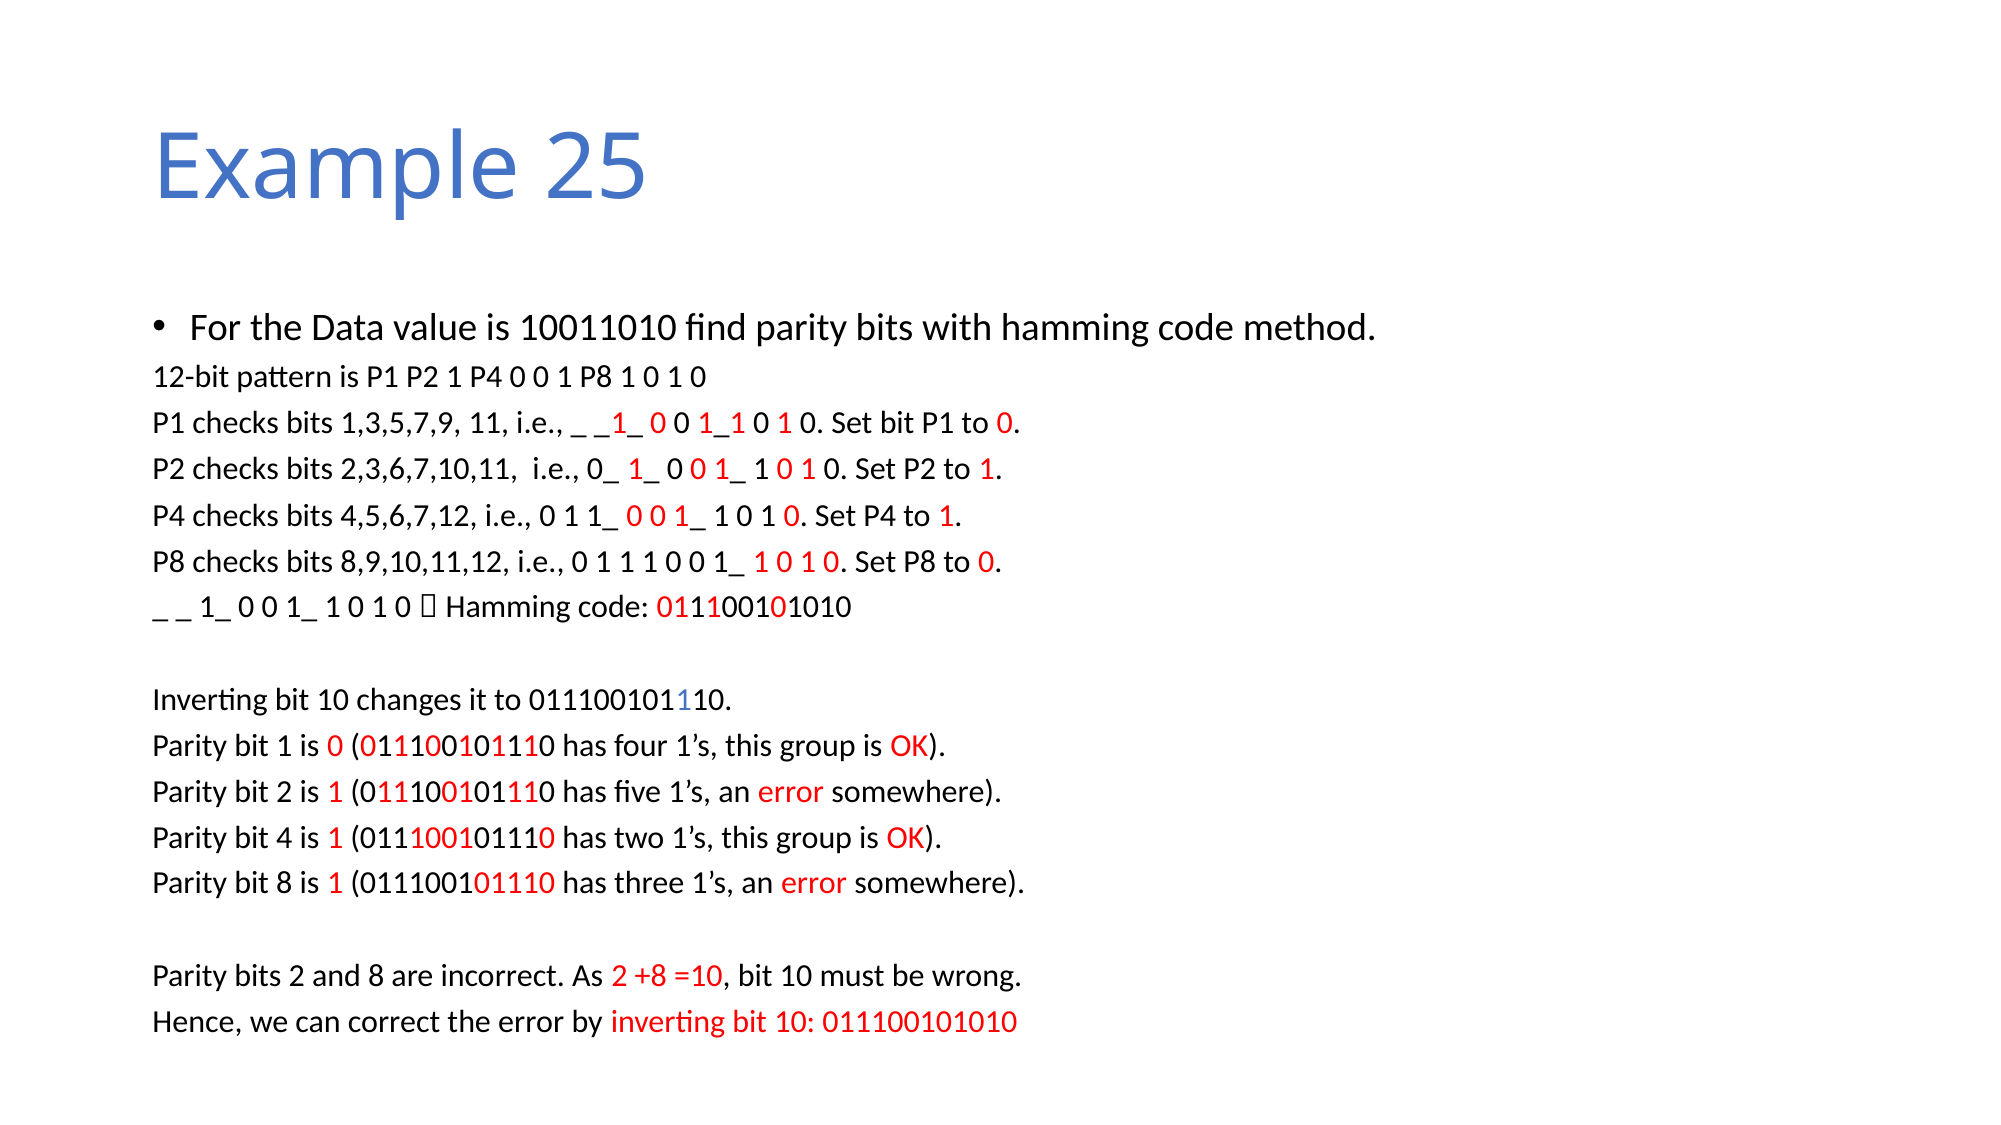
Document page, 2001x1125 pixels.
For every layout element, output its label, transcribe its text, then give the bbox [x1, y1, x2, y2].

list For the Data value is 10011010 find parity bits with hamming code method. 12-bit pattern is P1 P2 1 P4 0 0 1 P8 1 0 1 0 P1 checks bits 1,3,5,7,9, 11, i.e., _ _1_ 0 0 1_1 0 1 0. Set bit P1 to 0. P2 checks bits 2,3,6,7,10,11, i.e., 0_ 1_ 0 0 1_ 1 0 1 0. Set P2 to 1. P4 checks bits 4,5,6,7,12, i.e., 0 1 1_ 0 0 1_ 1 0 1 0. Set P4 to 1. P8 checks bits 8,9,10,11,12, i.e., 0 1 1 1 0 0 1_ 1 0 1 0. Set P8 to 0. _ _ 1_ 0 0 1_ 1 0 1 0  Hamming code: 011100101010 Inverting bit 10 changes it to 011100101110. Parity bit 1 is 0 (011100101110 has four 1’s, this group is OK). Parity bit 2 is 1 (011100101110 has five 1’s, an error somewhere). Parity bit 4 is 1 (011100101110 has two 1’s, this group is OK). Parity bit 8 is 1 (011100101110 has three 1’s, an error somewhere). Parity bits 2 and 8 are incorrect. As 2 +8 =10, bit 10 must be wrong. Hence, we can correct the error by inverting bit 10: 011100101010 [137, 299, 1863, 1055]
title Example 25 [137, 59, 1863, 278]
